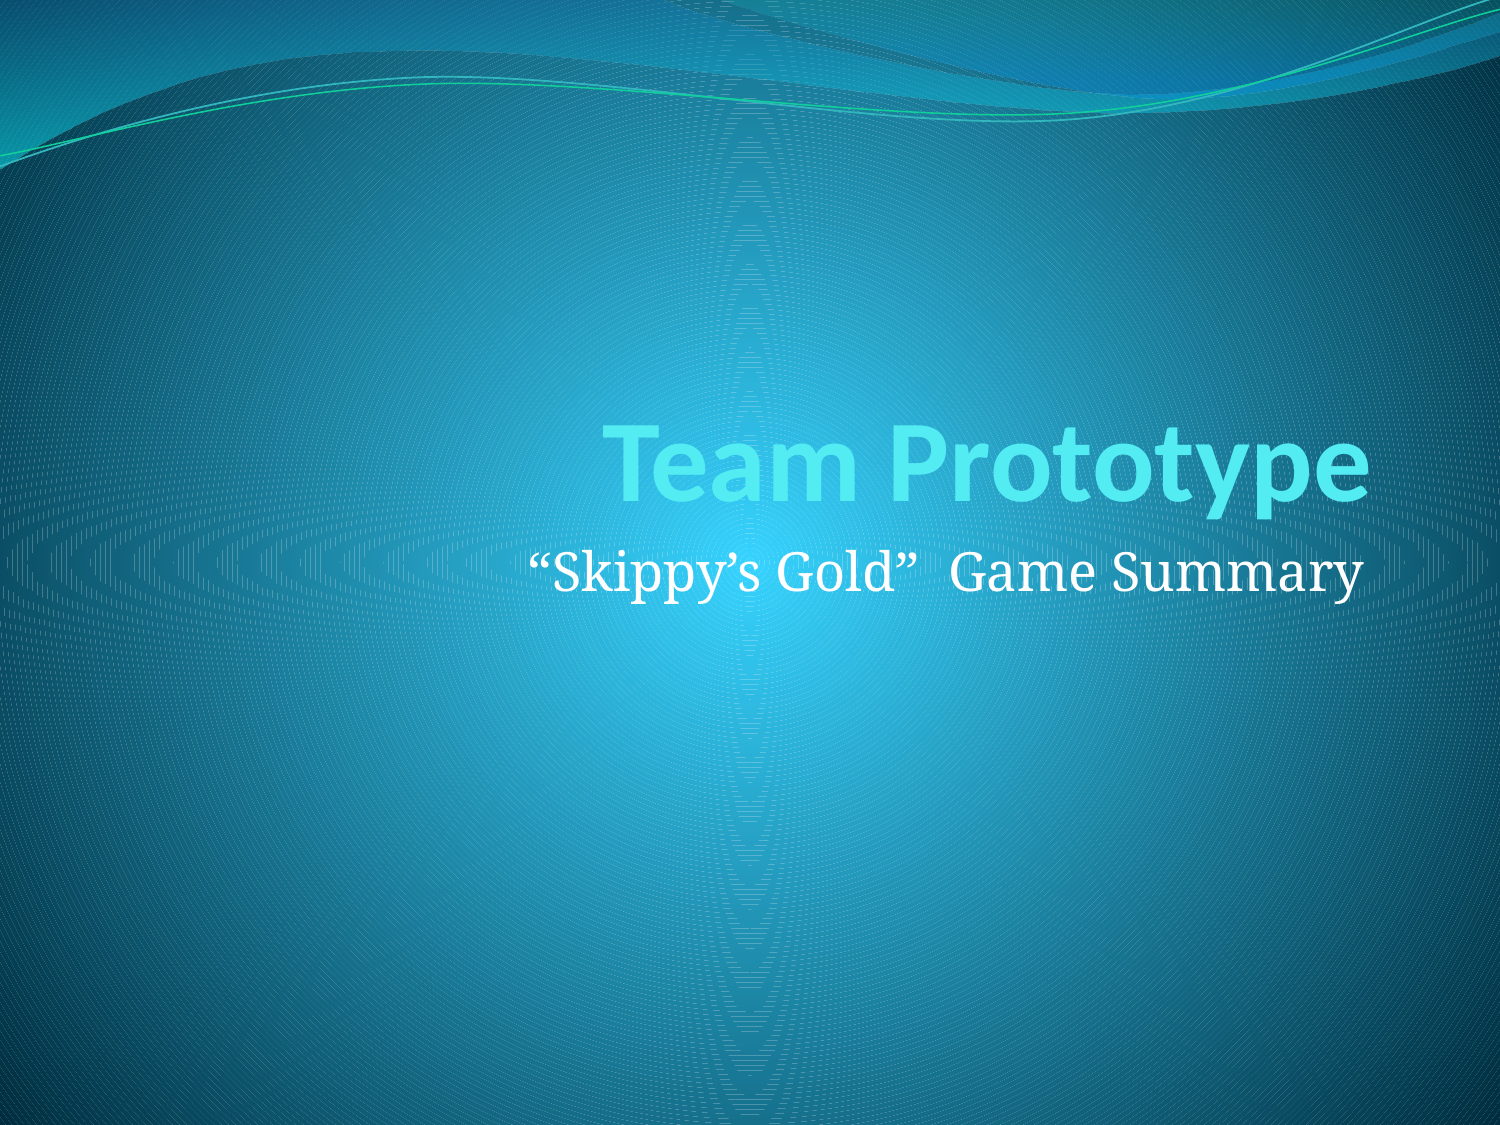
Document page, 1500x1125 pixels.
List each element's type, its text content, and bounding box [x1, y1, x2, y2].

title Team Prototype [87, 224, 1376, 525]
subtitle “Skippy’s Gold” Game Summary [87, 529, 1376, 818]
